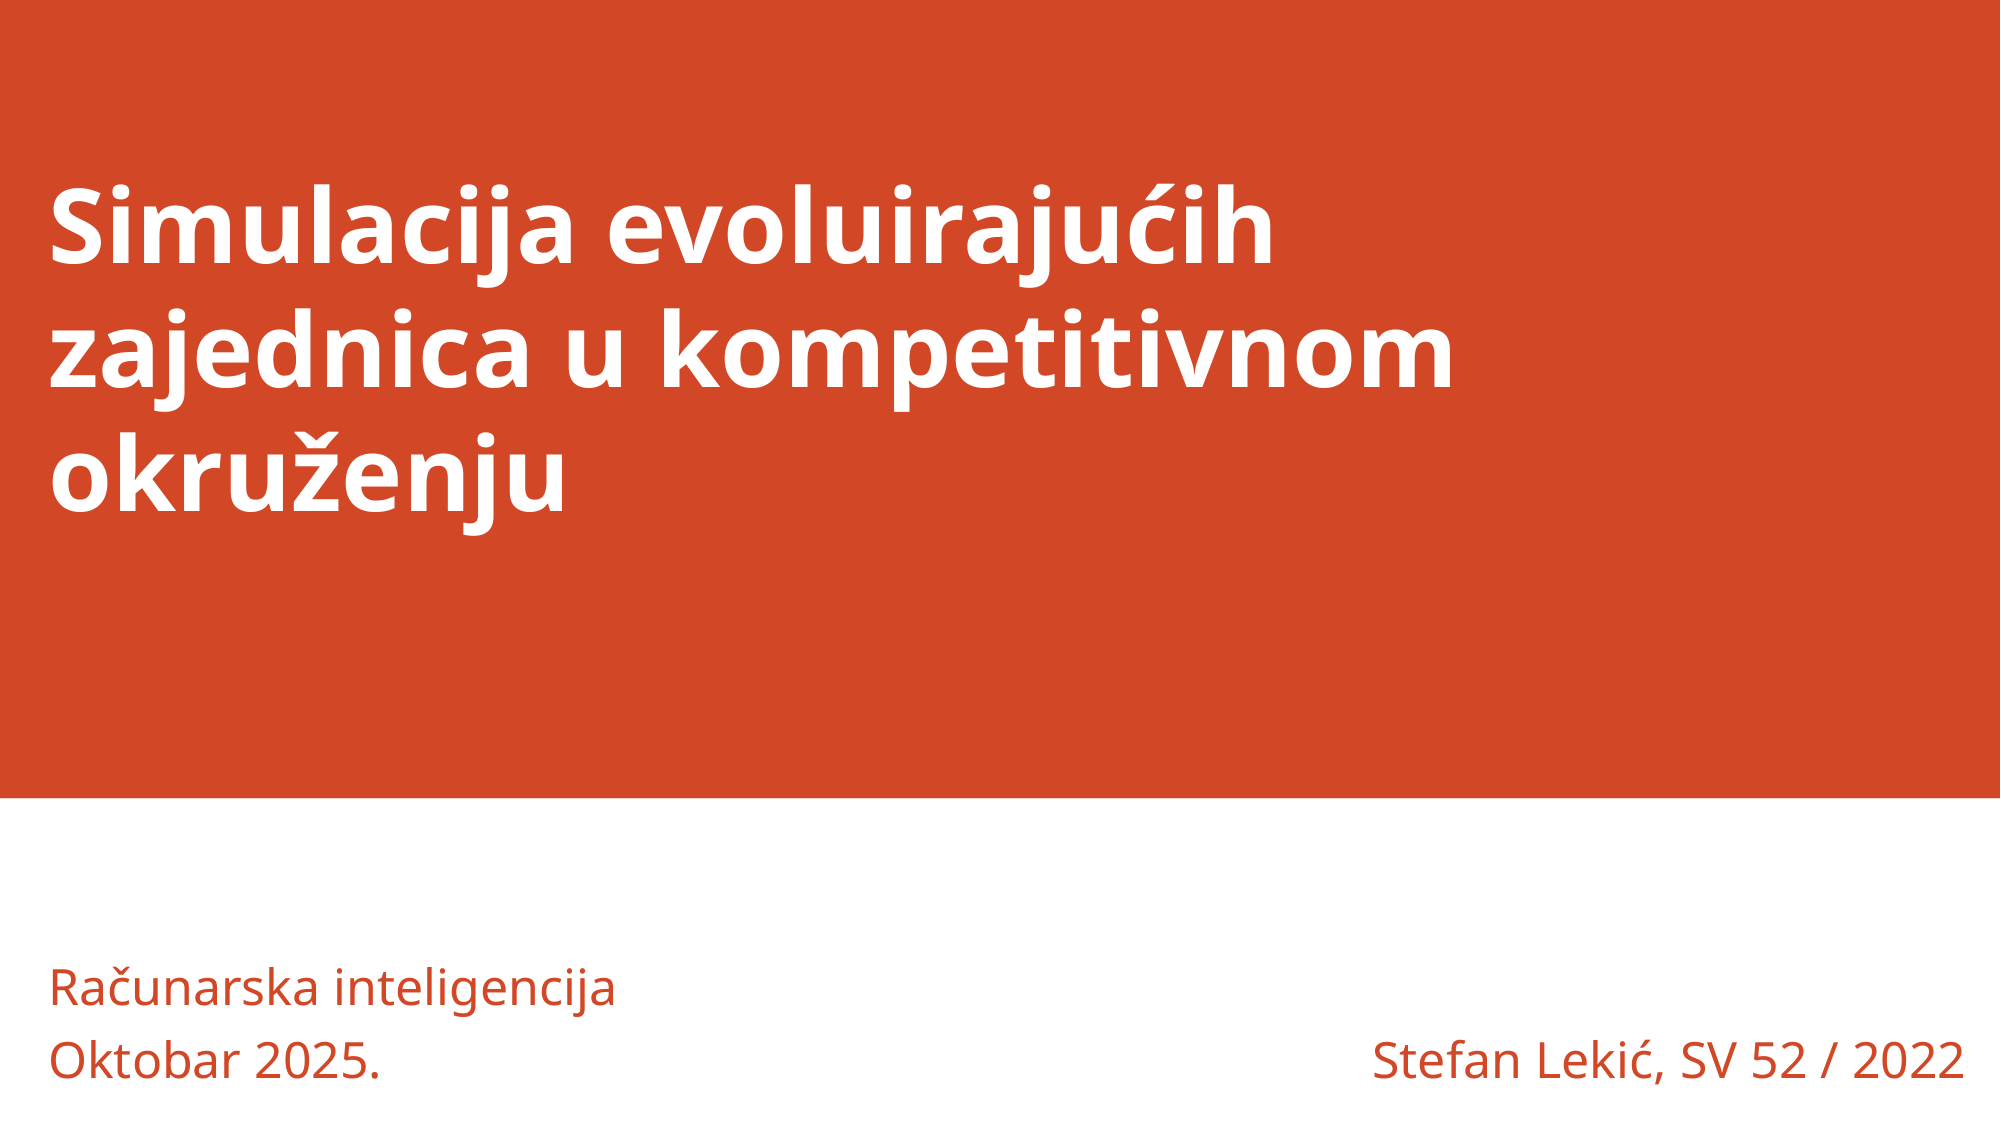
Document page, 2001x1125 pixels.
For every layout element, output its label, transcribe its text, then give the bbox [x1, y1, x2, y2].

subtitle Stefan Lekić, SV 52 / 2022 [1356, 909, 1982, 1096]
text_box Računarska inteligencija Oktobar 2025. [33, 909, 1134, 1096]
title Simulacija evoluirajućih zajednica u kompetitivnom okruženju [33, 152, 1517, 544]
